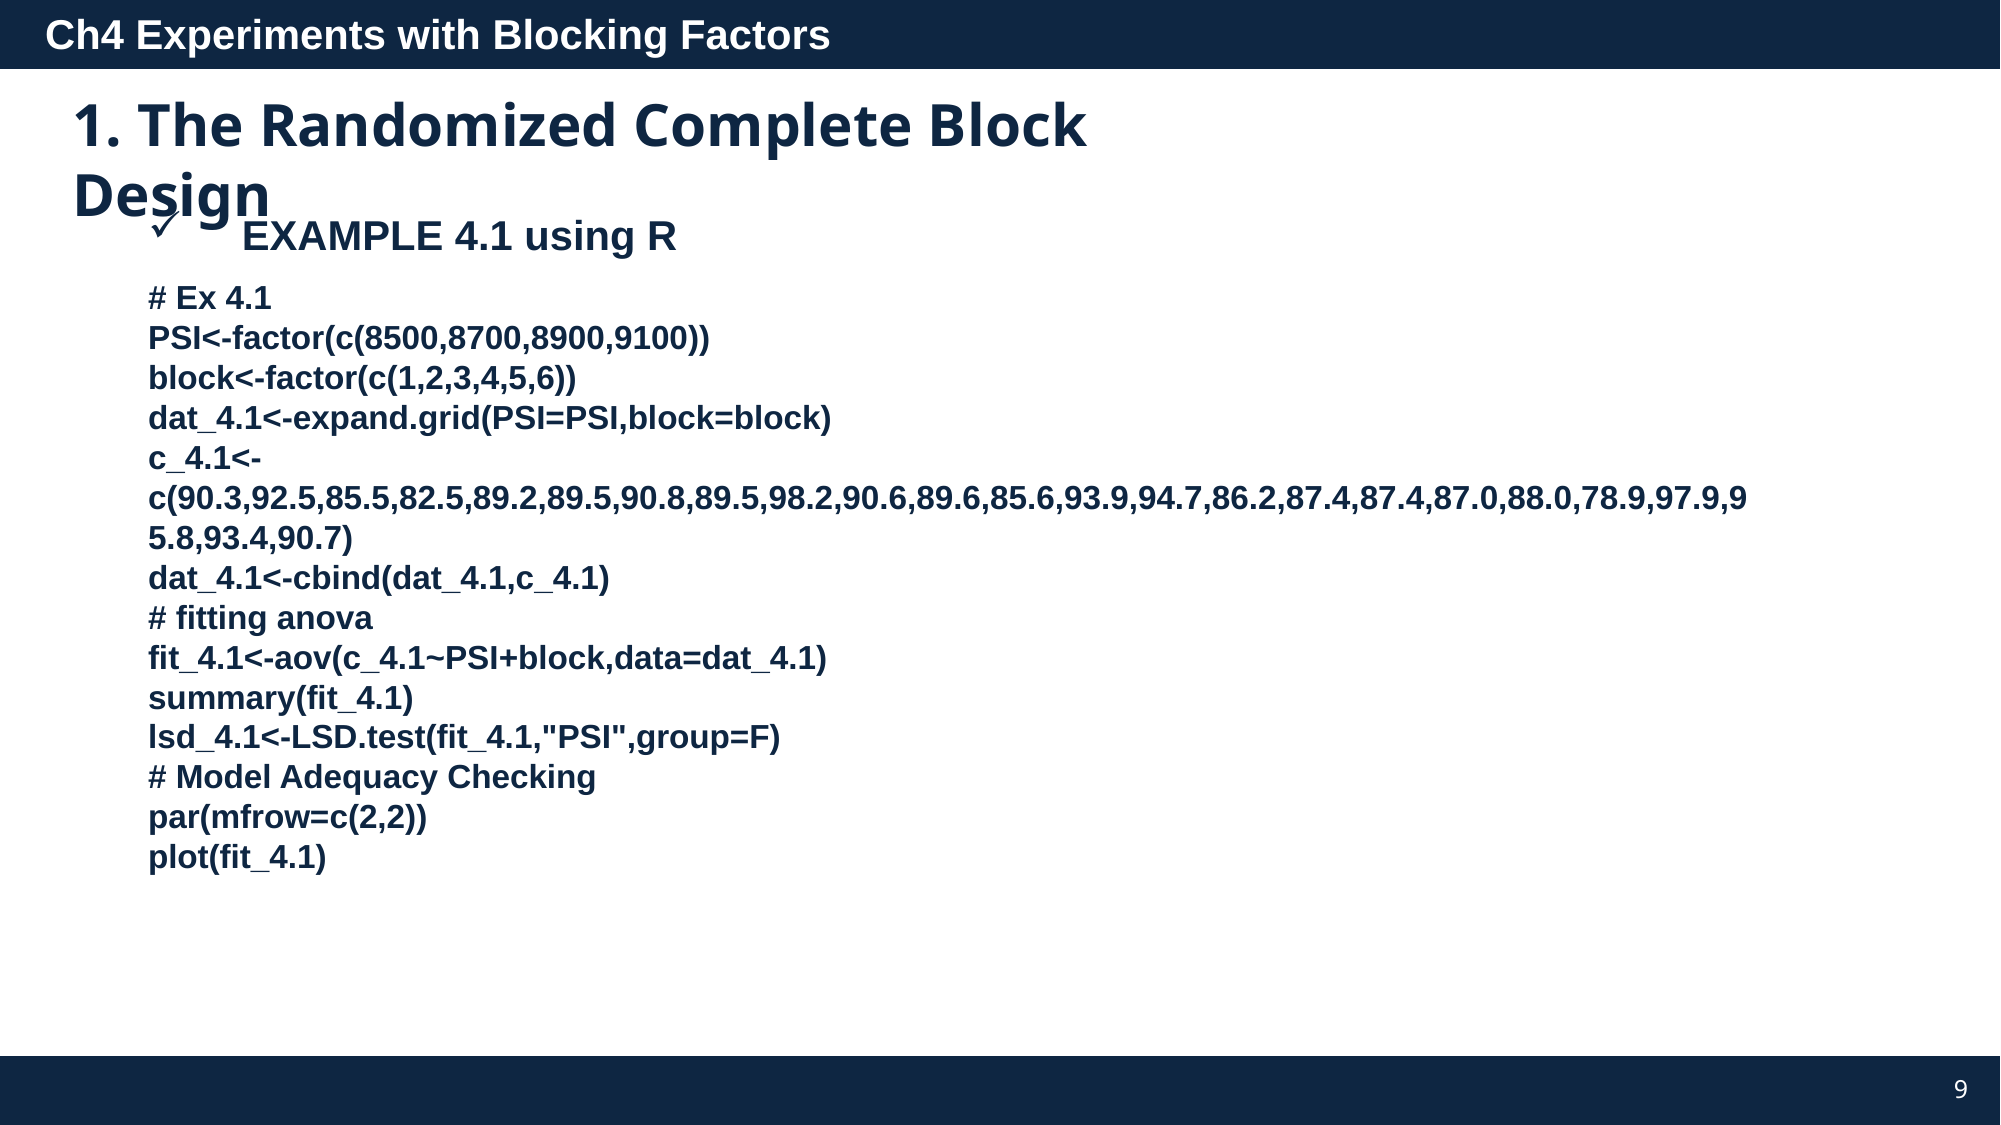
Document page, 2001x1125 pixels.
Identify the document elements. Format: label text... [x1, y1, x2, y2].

text_box 1. The Randomized Complete Block Design [57, 80, 1295, 236]
slide_number 9 [1533, 1060, 1983, 1121]
text_box # Ex 4.1 PSI<-factor(c(8500,8700,8900,9100)) block<-factor(c(1,2,3,4,5,6)) dat_4.1<-expand.grid(PSI=PSI,block=block) c_4.1<-c(90.3,92.5,85.5,82.5,89.2,89.5,90.8,89.5,98.2,90.6,89.6,85.6,93.9,94.7,86.2,87.4,87.4,87.0,88.0,78.9,97.9,95.8,93.4,90.7) dat_4.1<-cbind(dat_4.1,c_4.1) # fitting anova fit_4.1<-aov(c_4.1~PSI+block,data=dat_4.1) summary(fit_4.1) lsd_4.1<-LSD.test(fit_4.1,"PSI",group=F) # Model Adequacy Checking par(mfrow=c(2,2)) plot(fit_4.1) [133, 269, 1773, 883]
text_box EXAMPLE 4.1 using R [133, 201, 1773, 267]
